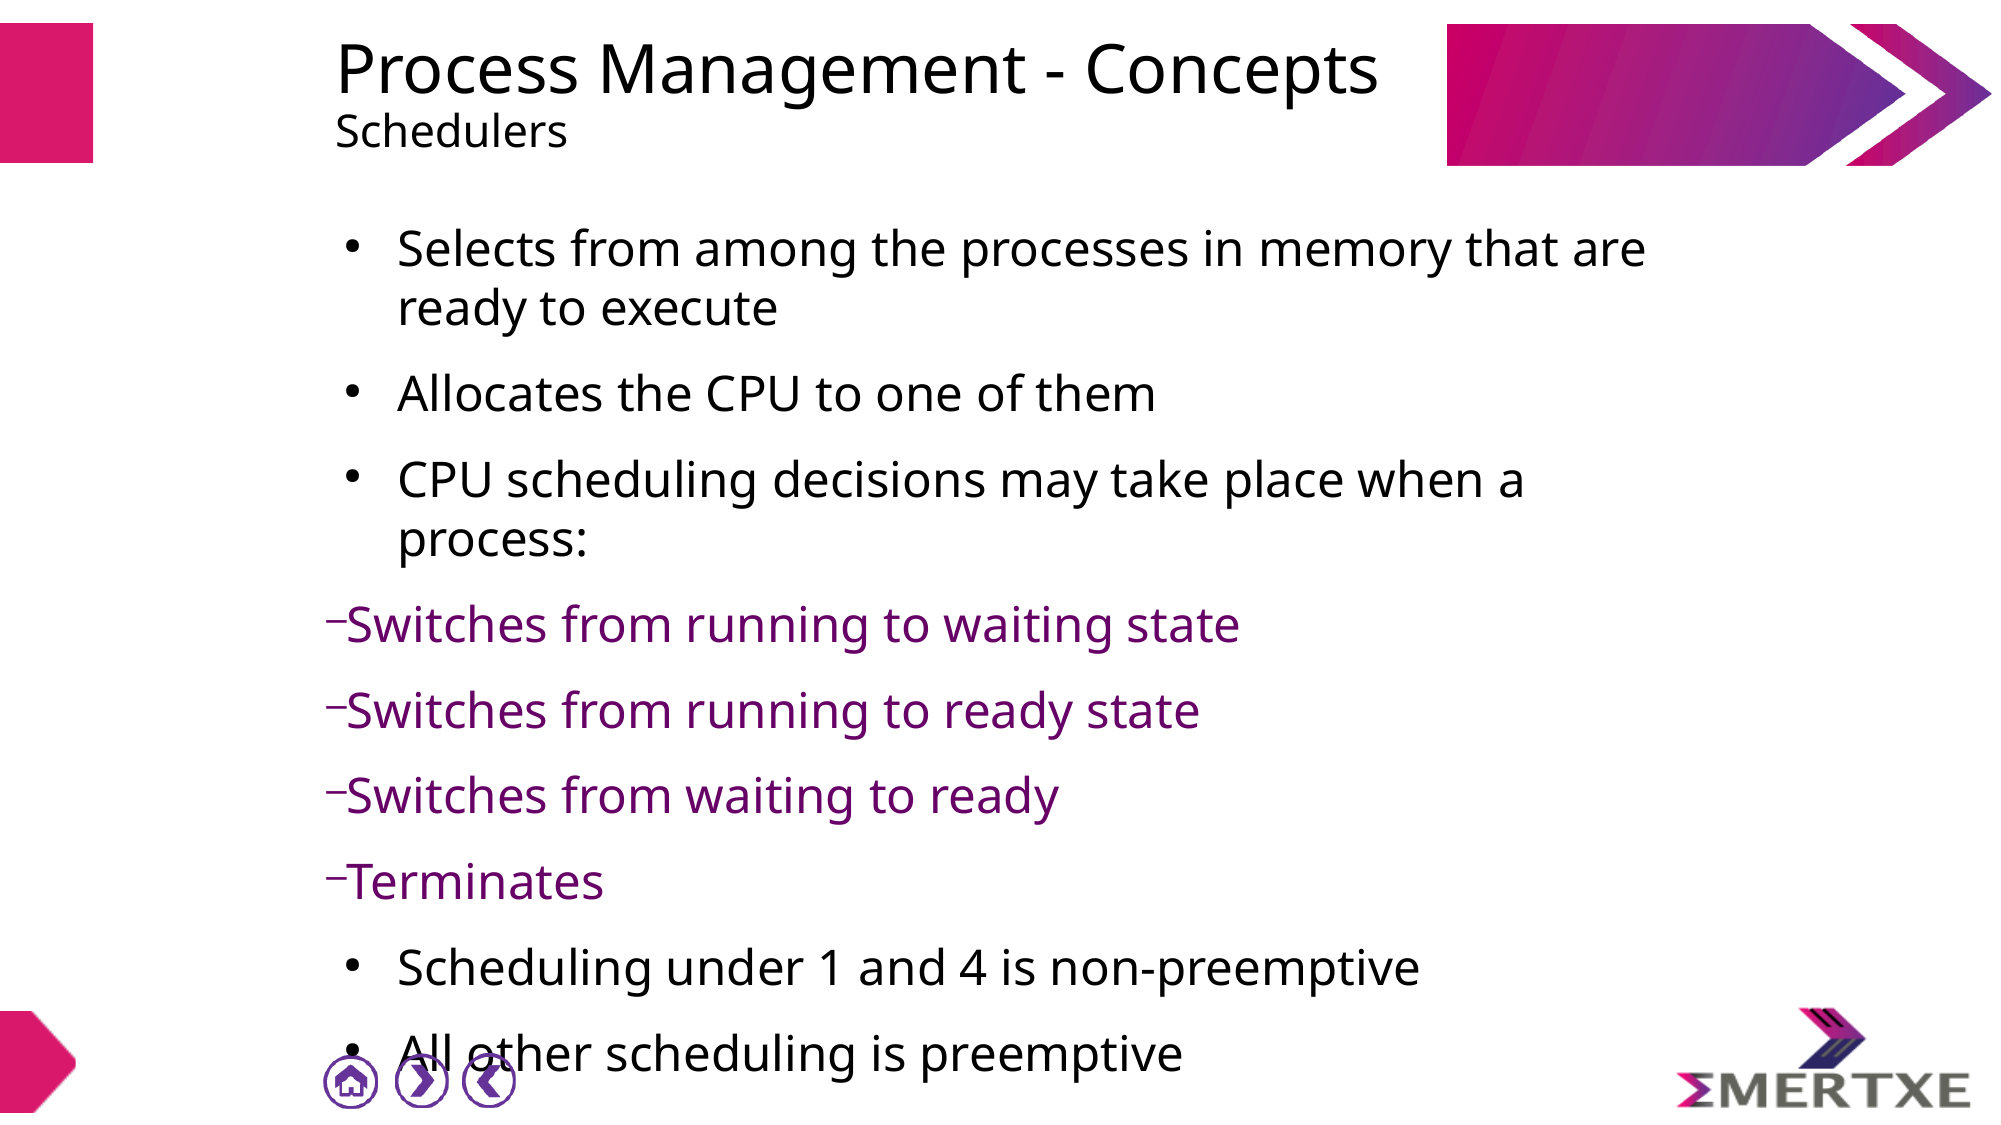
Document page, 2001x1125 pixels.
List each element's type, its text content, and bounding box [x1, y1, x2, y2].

picture [461, 1053, 517, 1108]
picture [1675, 24, 1992, 166]
picture [394, 1053, 450, 1108]
picture [323, 1054, 378, 1110]
picture [1676, 1004, 1972, 1108]
title Process Management - Concepts Schedulers [335, 1, 1675, 190]
list Selects from among the processes in memory that are ready to execute Allocates the CPU to one of them CPU scheduling decisions may take place when a process: Switches from running to waiting state Switches from running to ready state Switches from waiting to ready Terminates Scheduling under 1 and 4 is non-preemptive All other scheduling is preemptive [326, 217, 1677, 977]
